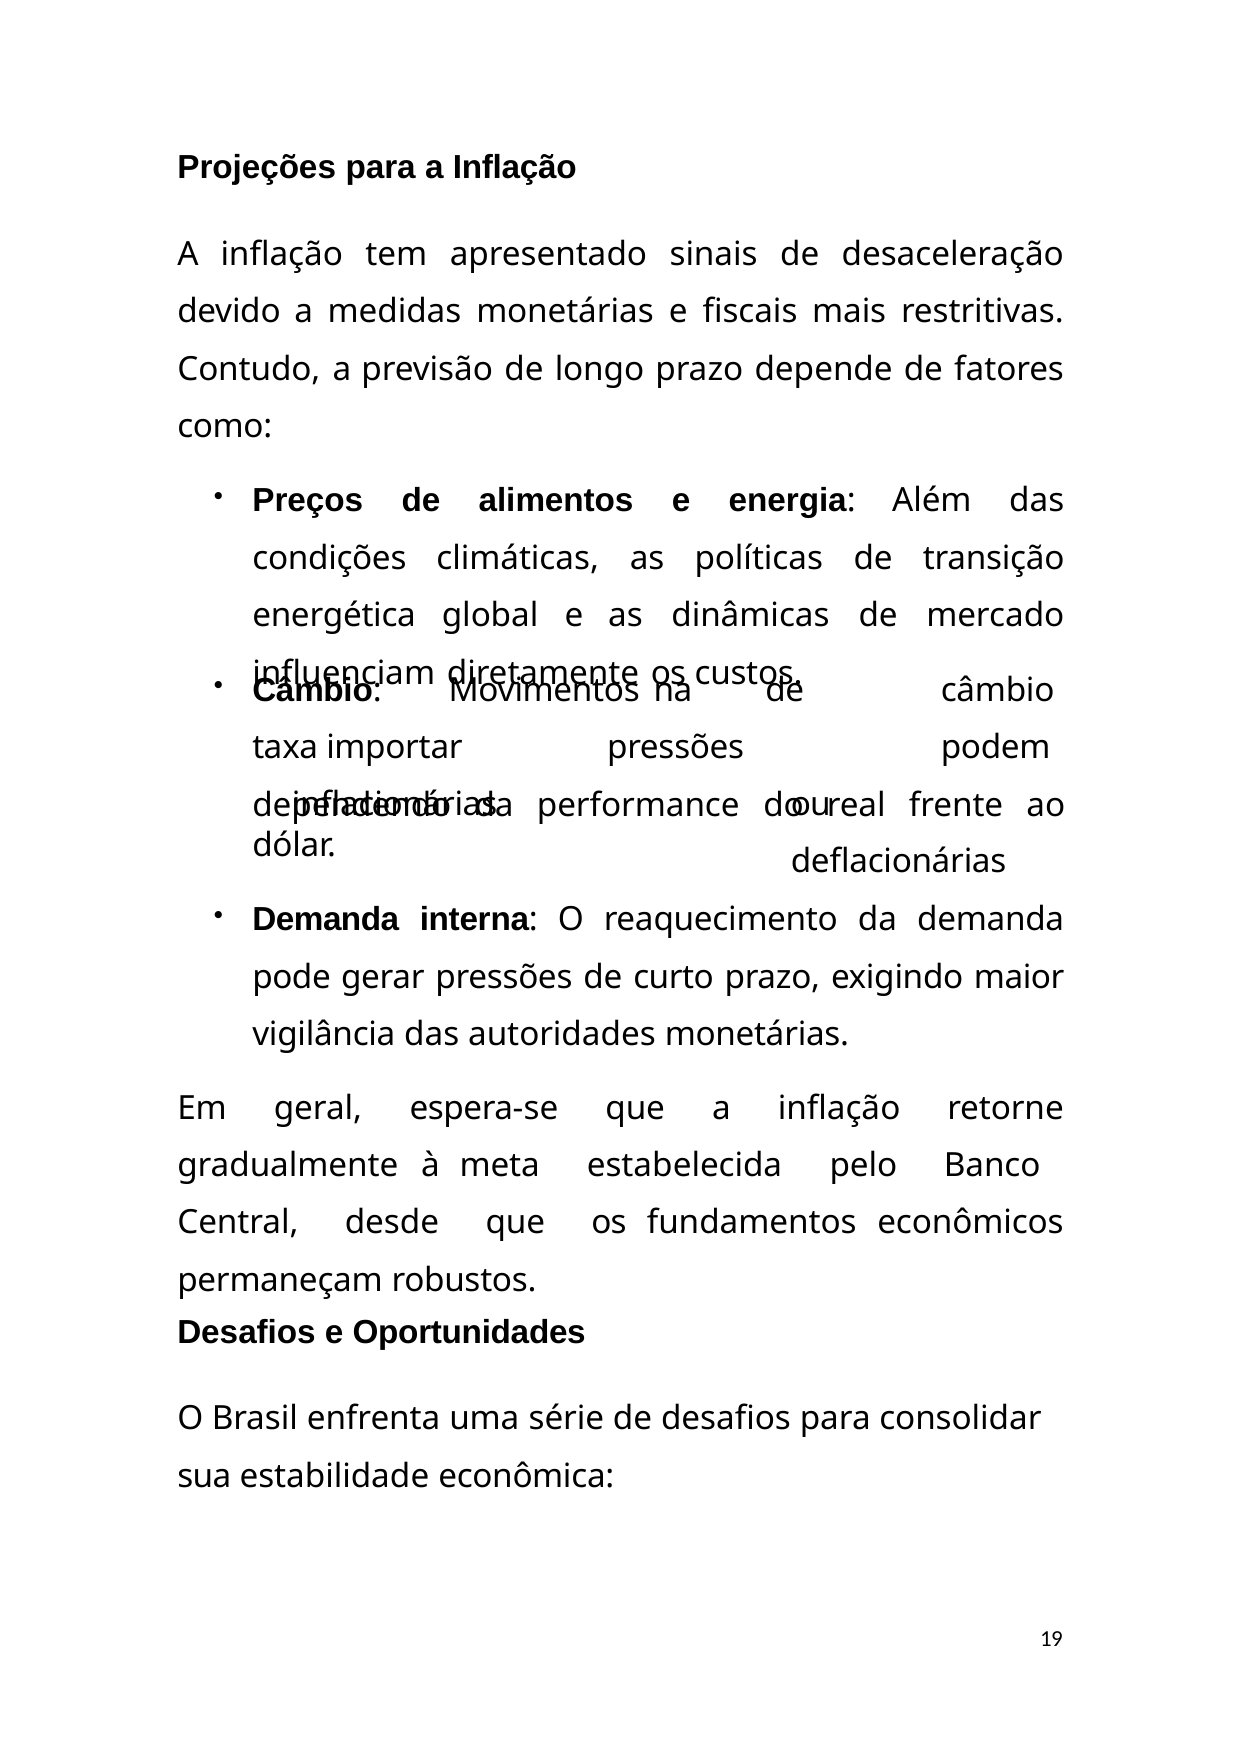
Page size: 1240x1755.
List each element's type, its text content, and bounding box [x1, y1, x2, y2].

text_box Câmbio: Movimentos na taxa importar pressões inflacionárias [212, 648, 763, 781]
text_box Projeções para a Inflação A inflação tem apresentado sinais de desaceleração devido a medidas monetárias e fiscais mais restritivas. Contudo, a previsão de longo prazo depende de fatores como: Preços de alimentos e energia: Além das condições climáticas, as políticas de transição energética global e as dinâmicas de mercado influenciam diretamente os custos. [175, 143, 1066, 691]
text_box Desafios e Oportunidades O Brasil enfrenta uma série de desafios para consolidar sua estabilidade econômica: [175, 1308, 1065, 1494]
text_box de câmbio podem ou deflacionárias [763, 648, 1065, 781]
text_box dependendo da performance do real frente ao dólar. Demanda interna: O reaquecimento da demanda pode gerar pressões de curto prazo, exigindo maior vigilância das autoridades monetárias. Em geral, espera-se que a inflação retorne gradualmente à meta estabelecida pelo Banco Central, desde que os fundamentos econômicos permaneçam robustos. [175, 781, 1066, 1299]
slide_number 19 [1037, 1626, 1072, 1755]
